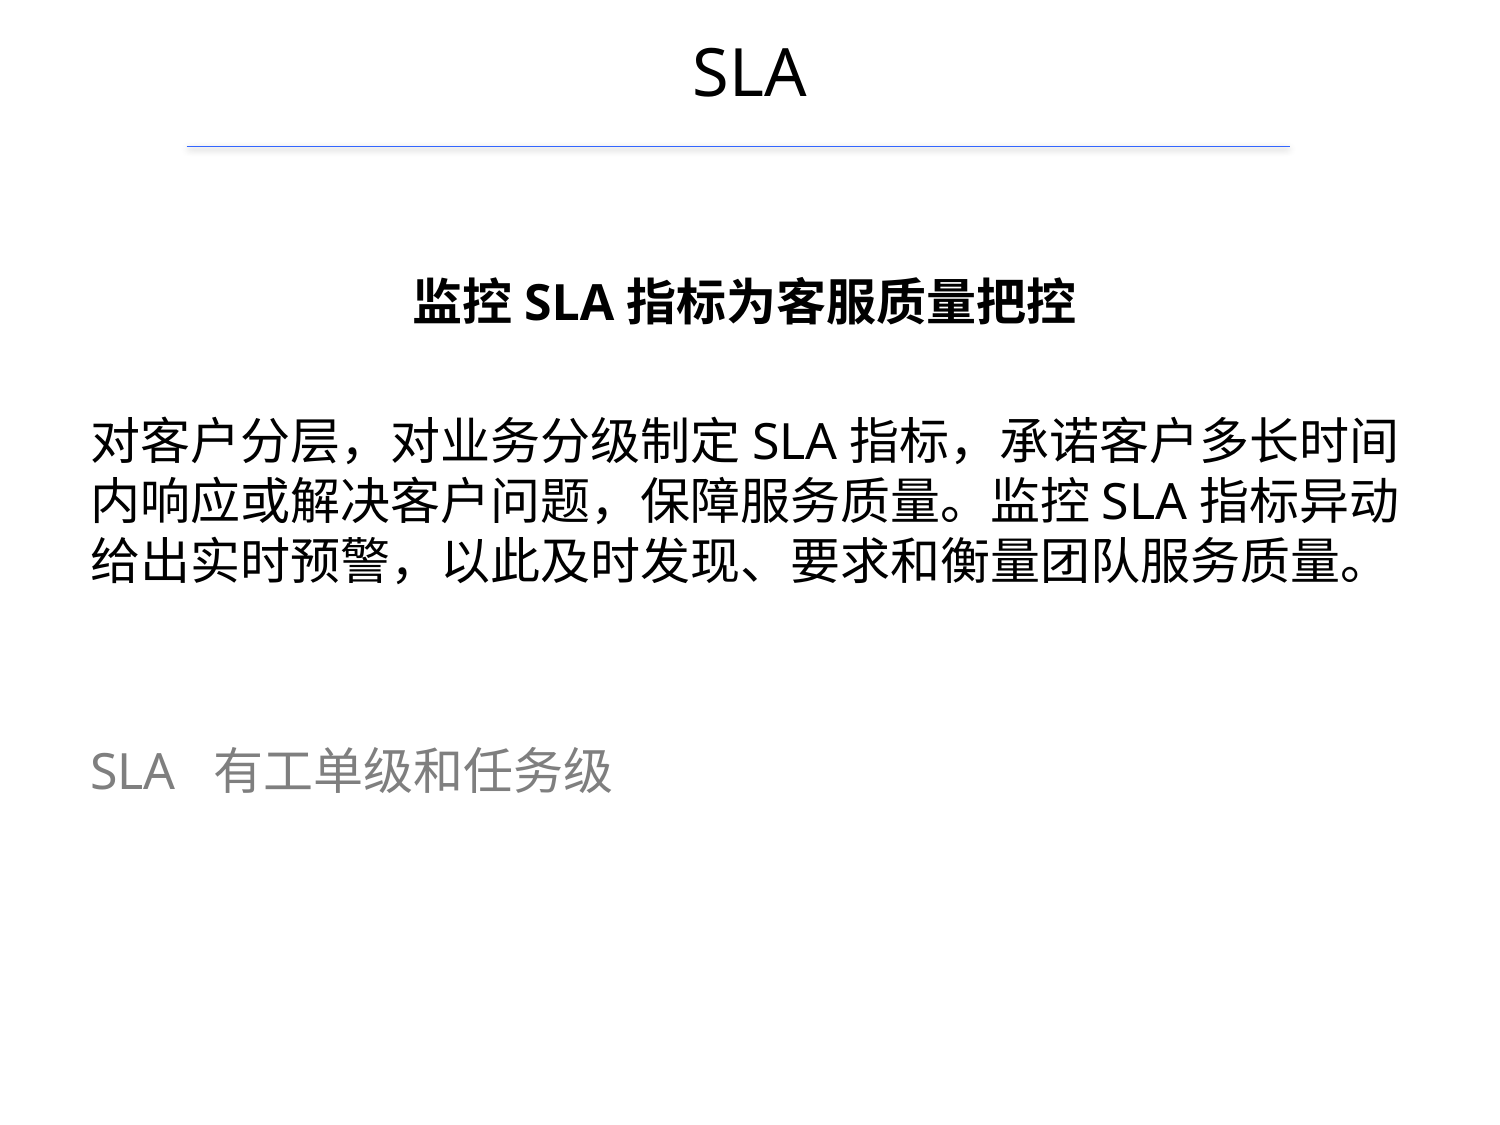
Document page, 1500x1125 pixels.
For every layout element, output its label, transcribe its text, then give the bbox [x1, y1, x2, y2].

title SLA [75, 27, 1425, 113]
list 监控SLA指标为客服质量把控 对客户分层，对业务分级制定SLA指标，承诺客户多长时间内响应或解决客户问题，保障服务质量。监控SLA指标异动给出实时预警，以此及时发现、要求和衡量团队服务质量。 SLA 有工单级和任务级 [75, 262, 1425, 1005]
